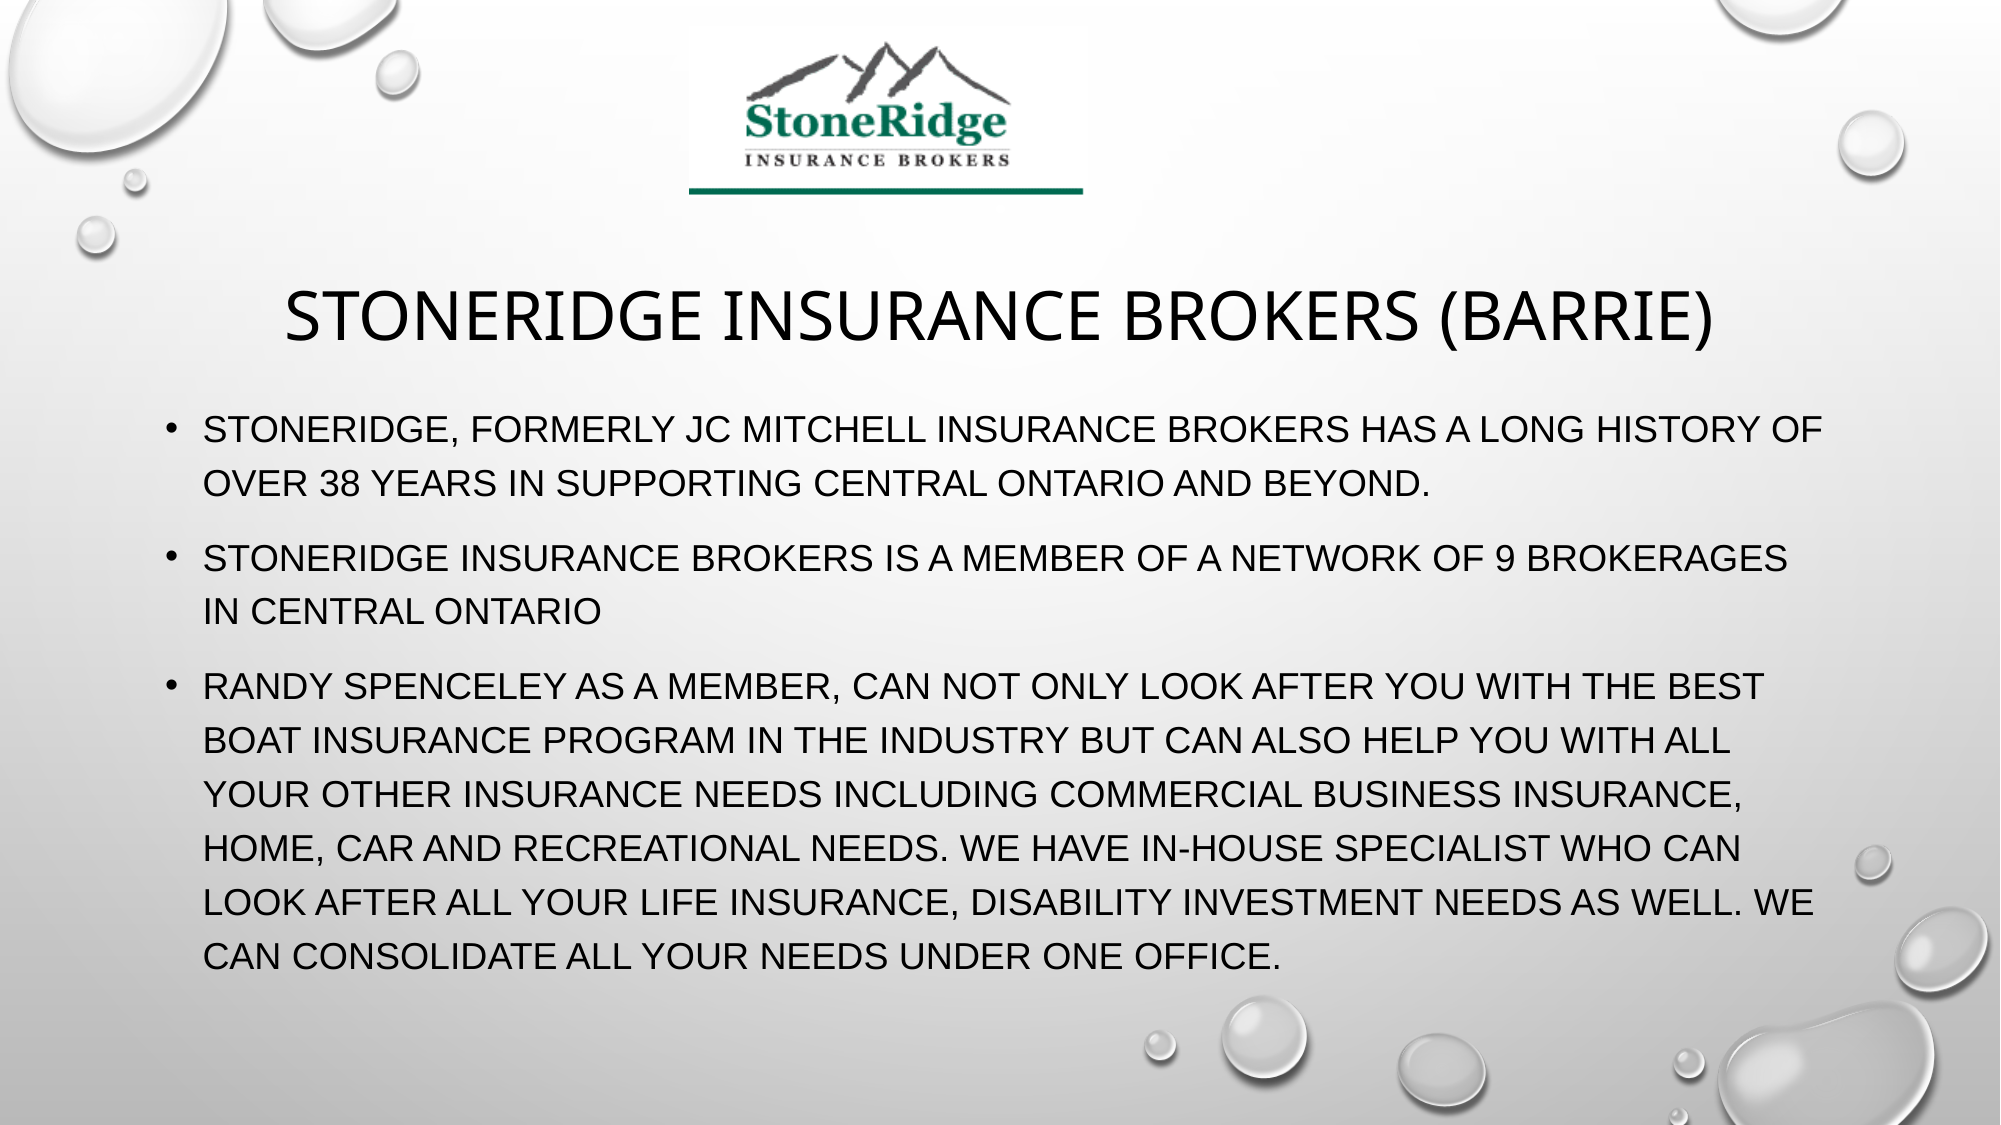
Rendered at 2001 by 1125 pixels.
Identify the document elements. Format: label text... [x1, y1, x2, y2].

title Stoneridge Insurance Brokers (Barrie) [150, 274, 1850, 364]
list Stoneridge, formerly JC Mitchell Insurance Brokers has a long history of over 38 years in supporting central Ontario and beyond. Stoneridge Insurance brokers is a member of a network of 9 brokerages in central Ontario Randy Spenceley as a member, can not only look after you with the best boat insurance program in the industry but can also help you with all your other insurance needs including Commercial business insurance, home, car and recreational needs. We have in-house specialist who can look after all your life insurance, disability investment needs as well. We can consolidate all your needs under one office. [150, 388, 1850, 950]
picture [0, 0, 2000, 1125]
